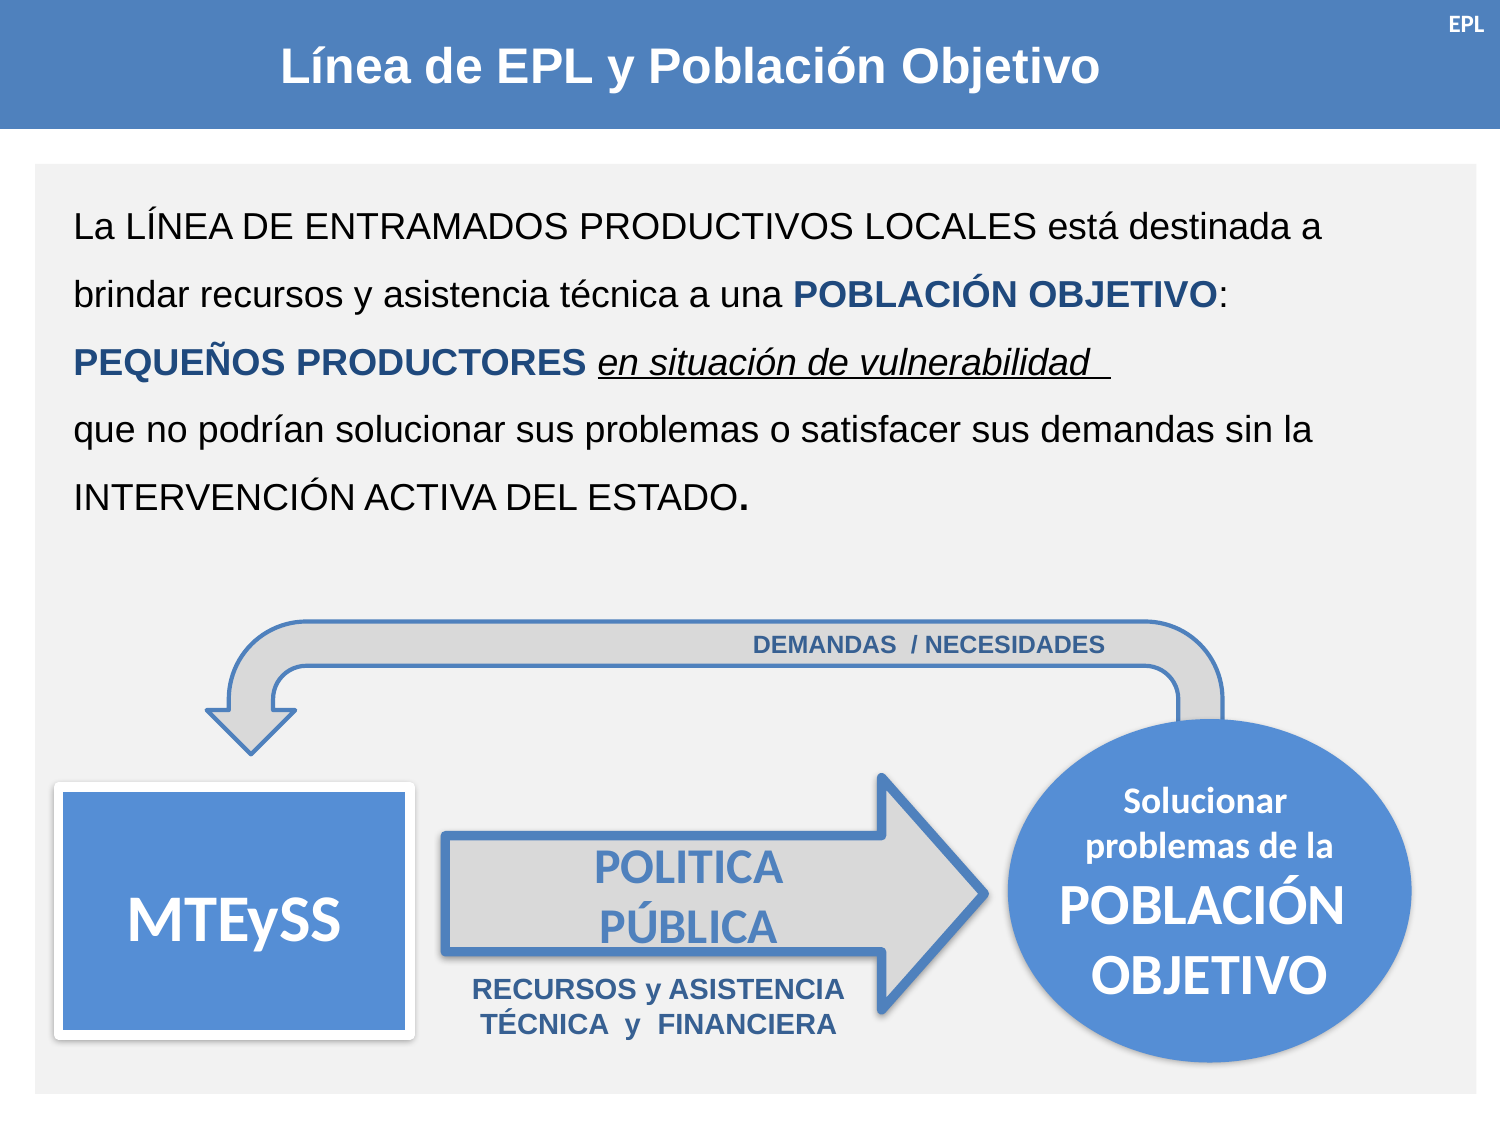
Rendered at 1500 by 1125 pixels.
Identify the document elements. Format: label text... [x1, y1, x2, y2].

text_box La LÍNEA DE ENTRAMADOS PRODUCTIVOS LOCALES está destinada a brindar recursos y asistencia técnica a una POBLACIÓN OBJETIVO: PEQUEÑOS PRODUCTORES en situación de vulnerabilidad que no podrían solucionar sus problemas o satisfacer sus demandas sin la INTERVENCIÓN ACTIVA DEL ESTADO. [58, 172, 1430, 525]
text_box POLITICA PÚBLICA [442, 774, 988, 1013]
text_box [35, 163, 1477, 1094]
text_box [0, 0, 1500, 129]
text_box Solucionar problemas de la POBLACIÓN OBJETIVO [1007, 719, 1412, 1063]
text_box Línea de EPL y Población Objetivo [265, 25, 1176, 101]
text_box DEMANDAS / NECESIDADES [738, 621, 1198, 667]
text_box [204, 619, 1225, 757]
text_box MTEySS [55, 784, 413, 1038]
text_box EPL [1433, 0, 1500, 45]
text_box RECURSOS y ASISTENCIA TÉCNICA y FINANCIERA [457, 962, 868, 1083]
